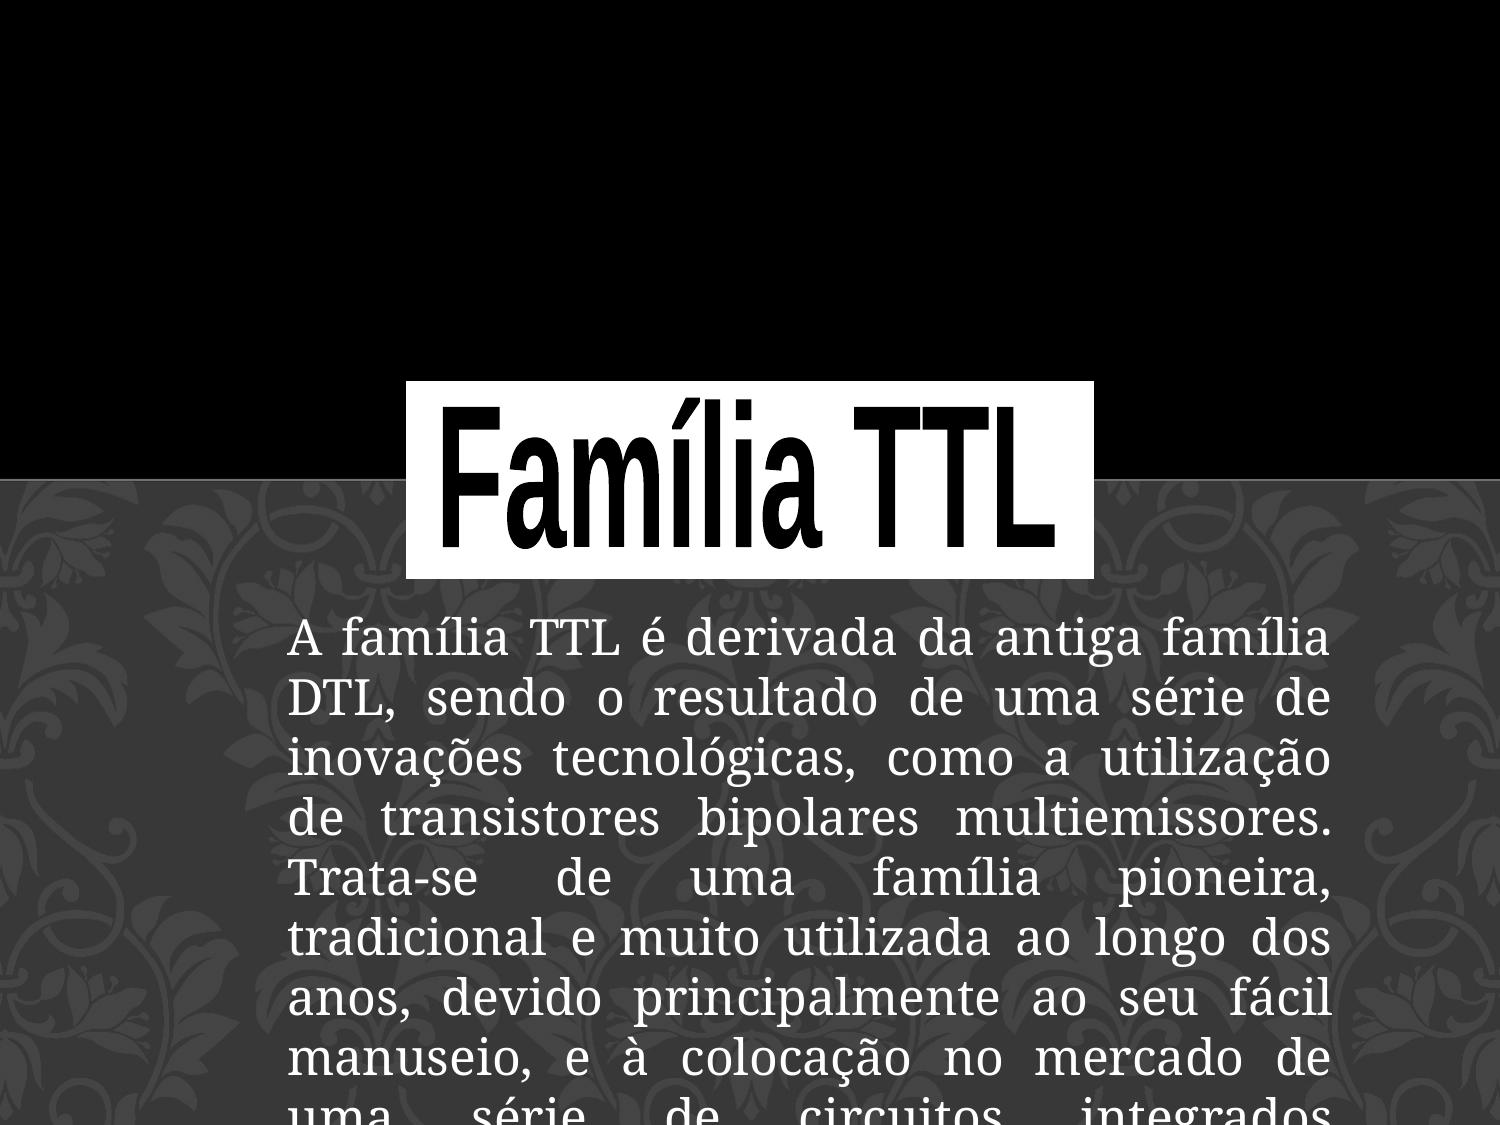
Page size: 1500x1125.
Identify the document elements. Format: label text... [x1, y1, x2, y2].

text_box A família TTL é derivada da antiga família DTL, sendo o resultado de uma série de inovações tecnológicas, como a utilização de transistores bipolares multiemissores. Trata-se de uma família pioneira, tradicional e muito utilizada ao longo dos anos, devido principalmente ao seu fácil manuseio, e à colocação no mercado de uma série de circuitos integrados comerciais e padronizados. [272, 597, 1348, 1125]
